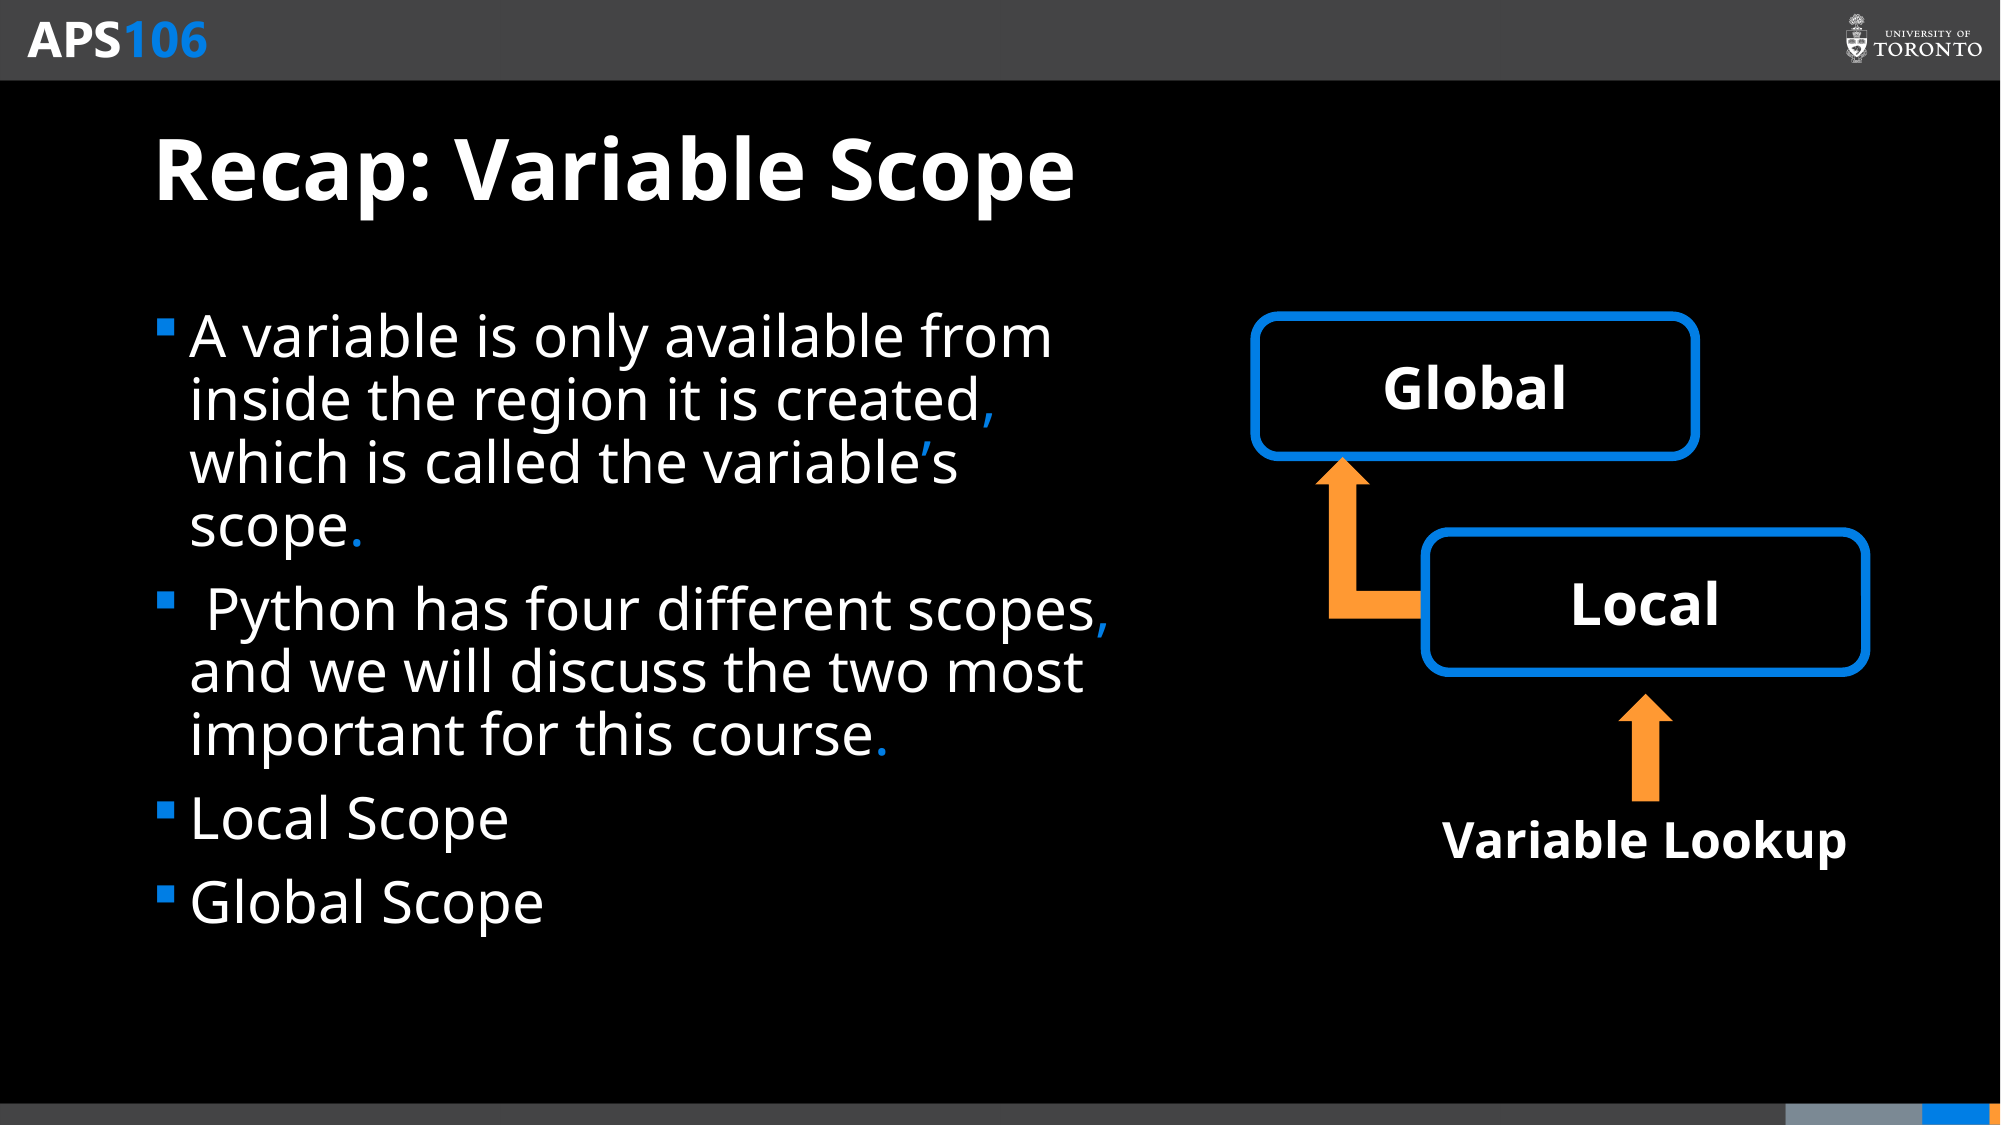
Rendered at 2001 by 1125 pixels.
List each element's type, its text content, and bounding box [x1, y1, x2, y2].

text_box Variable Lookup [1428, 801, 1863, 876]
text_box Local [1424, 530, 1867, 674]
text_box [1312, 455, 1424, 620]
picture [0, 0, 2001, 1125]
text_box [1615, 692, 1676, 803]
text_box Global [1254, 315, 1697, 458]
list A variable is only available from inside the region it is created, which is called the variable’s scope. Python has four different scopes, and we will discuss the two most important for this course. Local Scope Global Scope [137, 299, 1135, 1093]
title Recap: Variable Scope [137, 119, 1863, 227]
